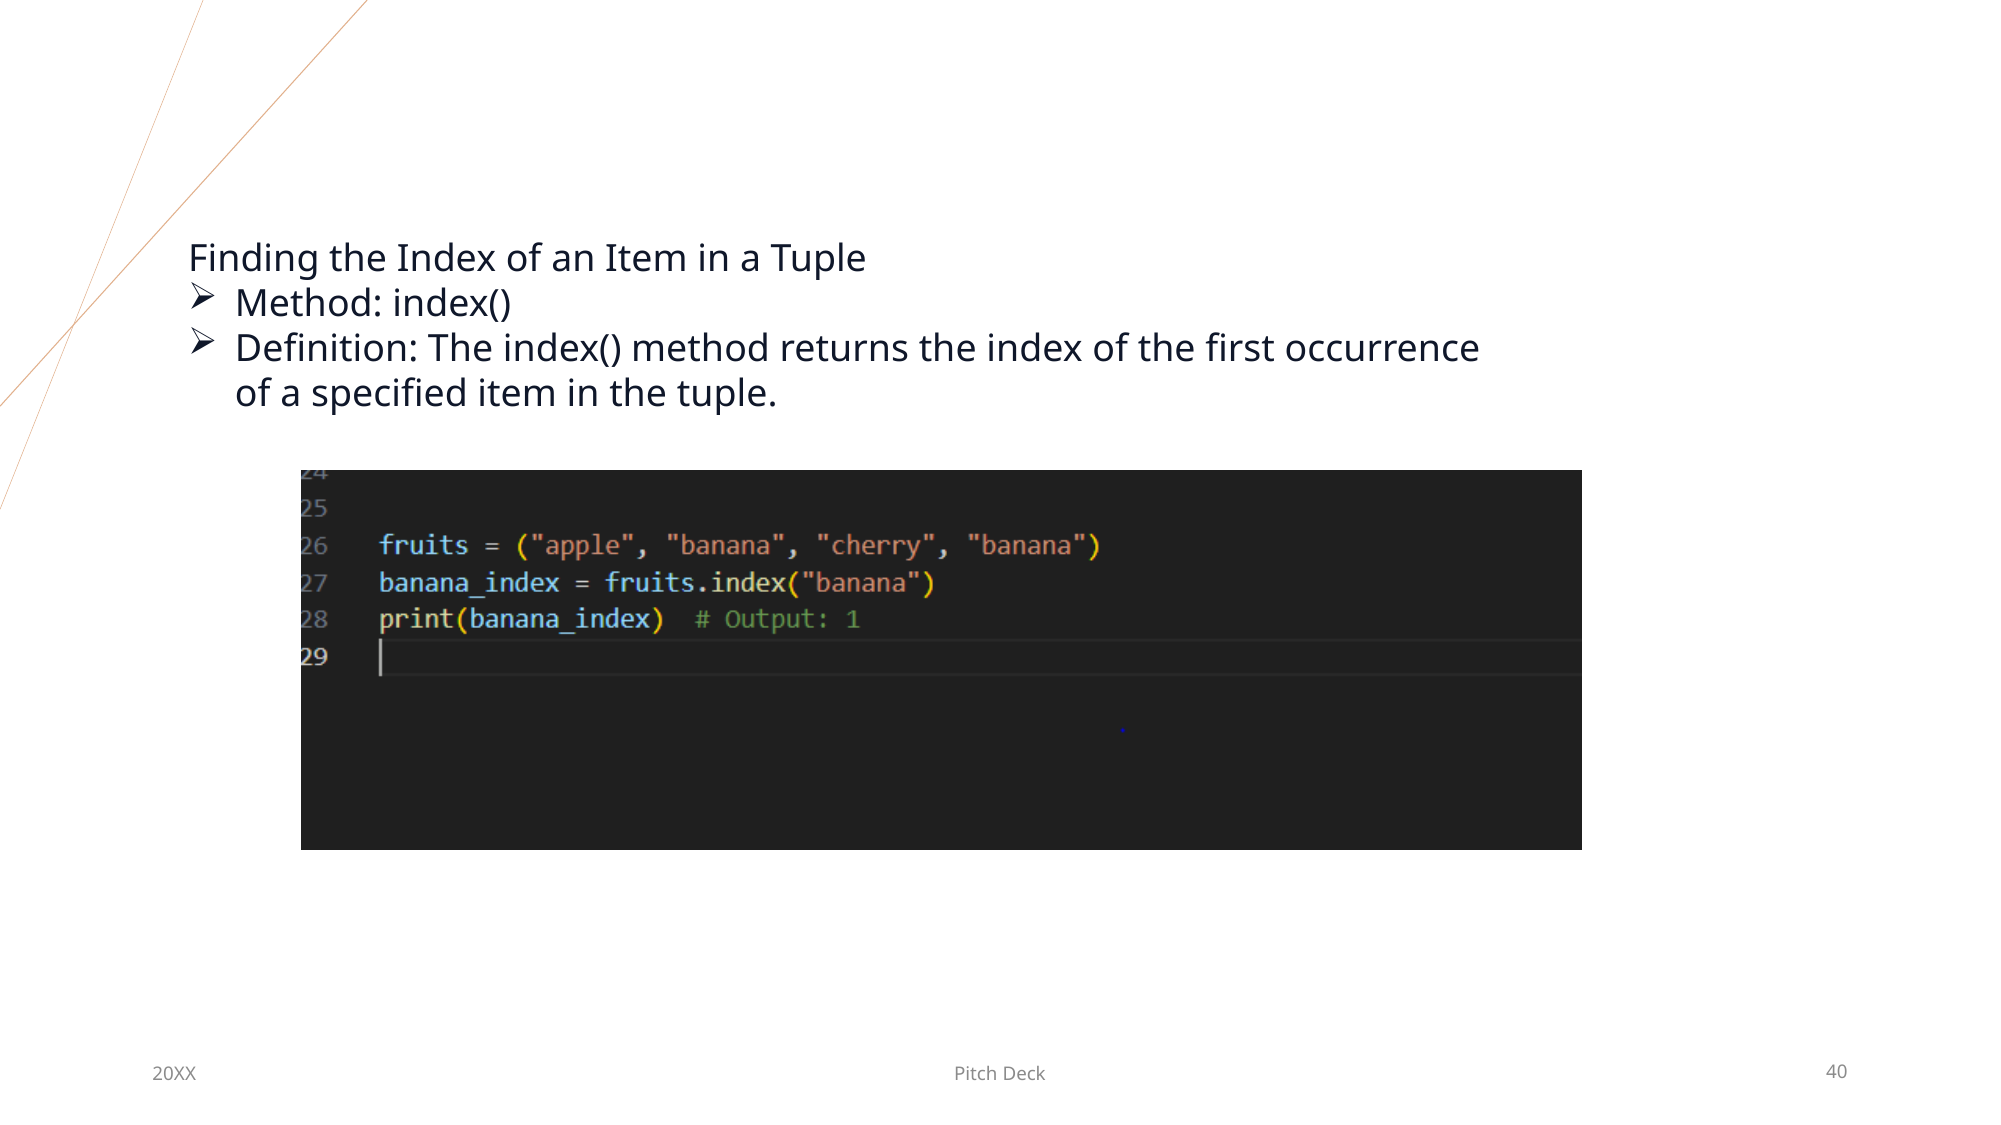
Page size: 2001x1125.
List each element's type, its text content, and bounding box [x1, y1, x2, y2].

slide_number 40 [1412, 1042, 1863, 1103]
picture [301, 470, 1582, 850]
footer Pitch Deck [662, 1042, 1338, 1103]
text_box Finding the Index of an Item in a Tuple Method: index() Definition: The index() method returns the index of the first occurrence of a specified item in the tuple. [173, 226, 1519, 422]
slide_number 20XX [137, 1042, 588, 1103]
